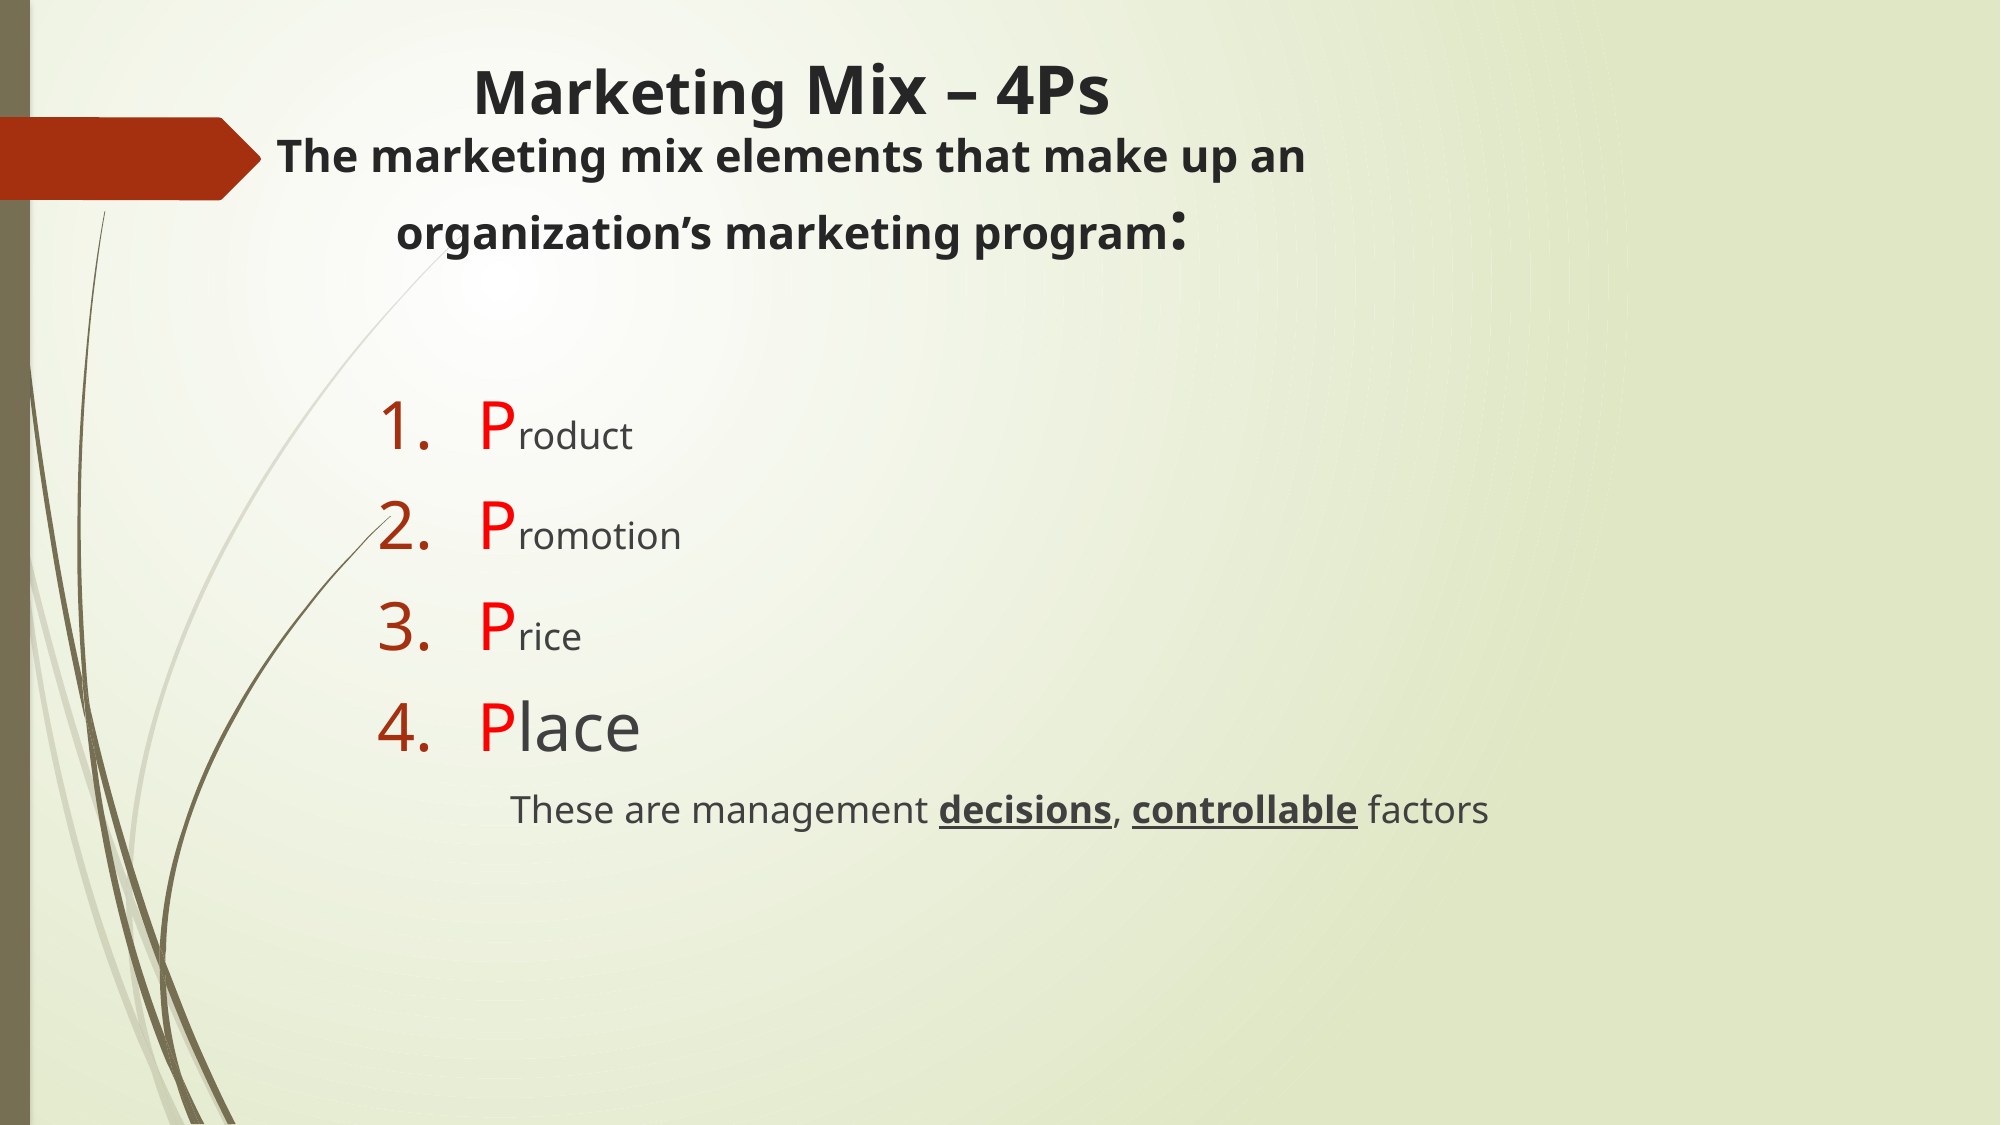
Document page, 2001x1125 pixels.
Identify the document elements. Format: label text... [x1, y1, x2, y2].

title Marketing Mix – 4Ps The marketing mix elements that make up an organization’s marketing program: [154, 39, 1430, 352]
list Product Promotion Price Place These are management decisions, controllable factors [362, 375, 1638, 1000]
